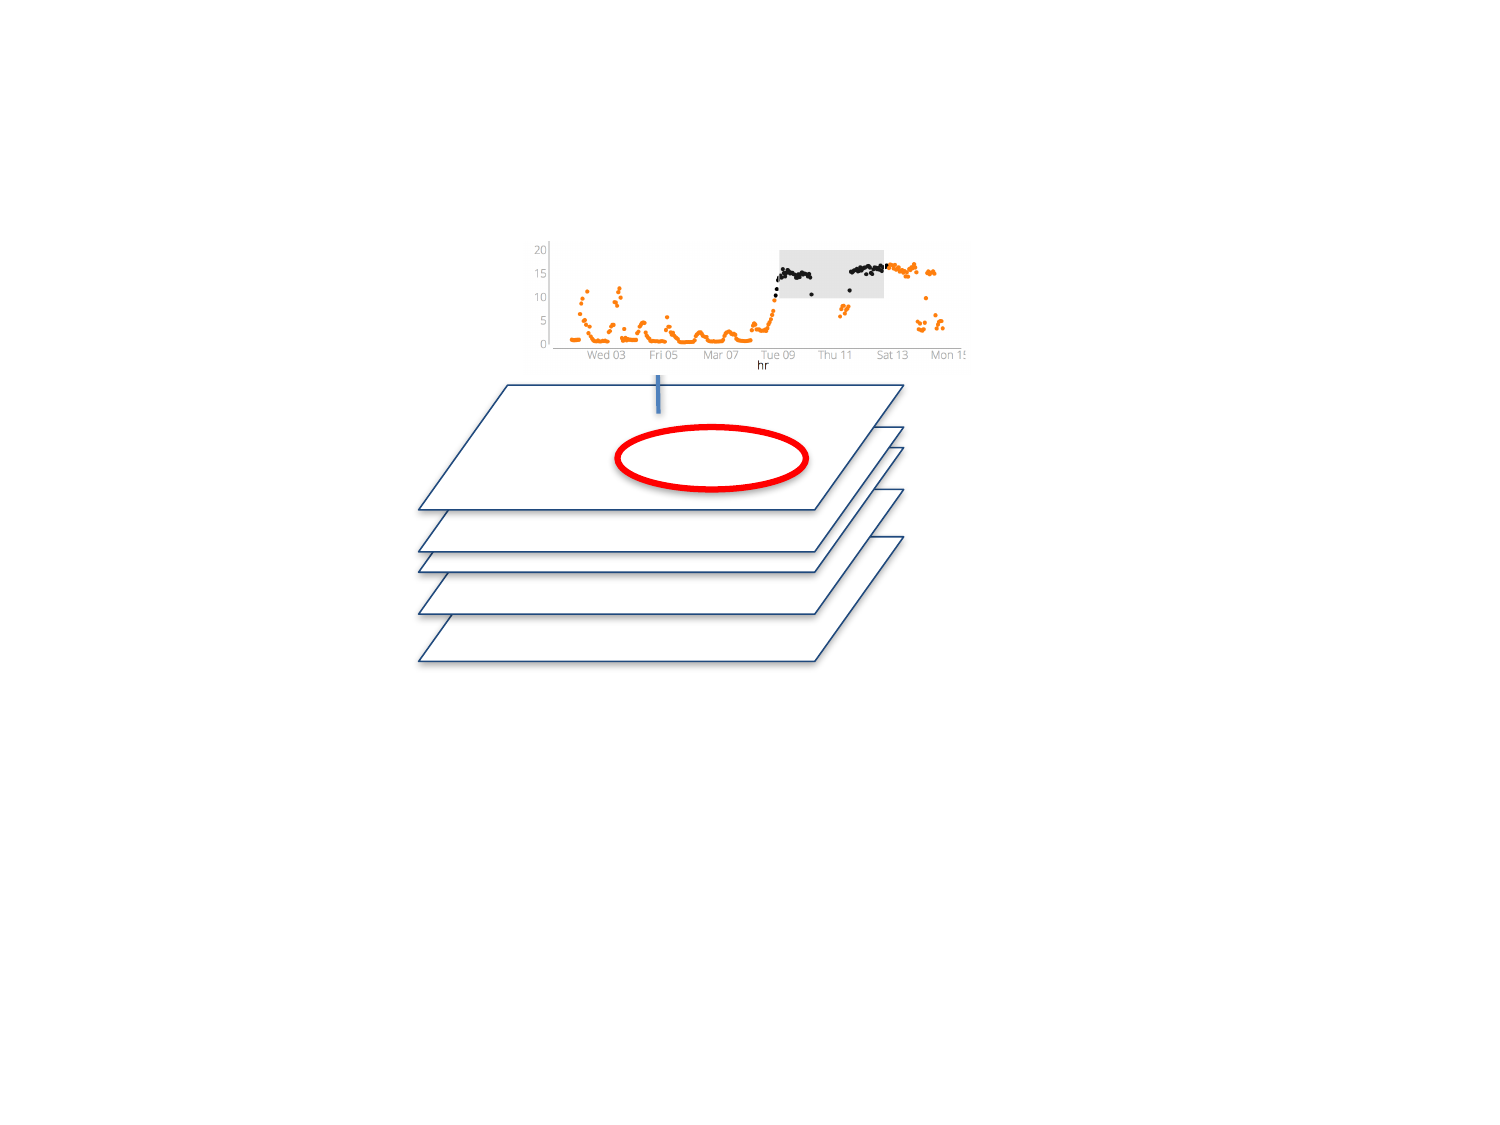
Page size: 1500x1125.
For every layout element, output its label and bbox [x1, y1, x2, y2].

text_box [616, 426, 807, 491]
text_box [417, 535, 905, 663]
text_box [417, 384, 905, 511]
picture [523, 240, 971, 376]
text_box [417, 488, 905, 615]
text_box [417, 426, 905, 553]
text_box [417, 446, 905, 574]
